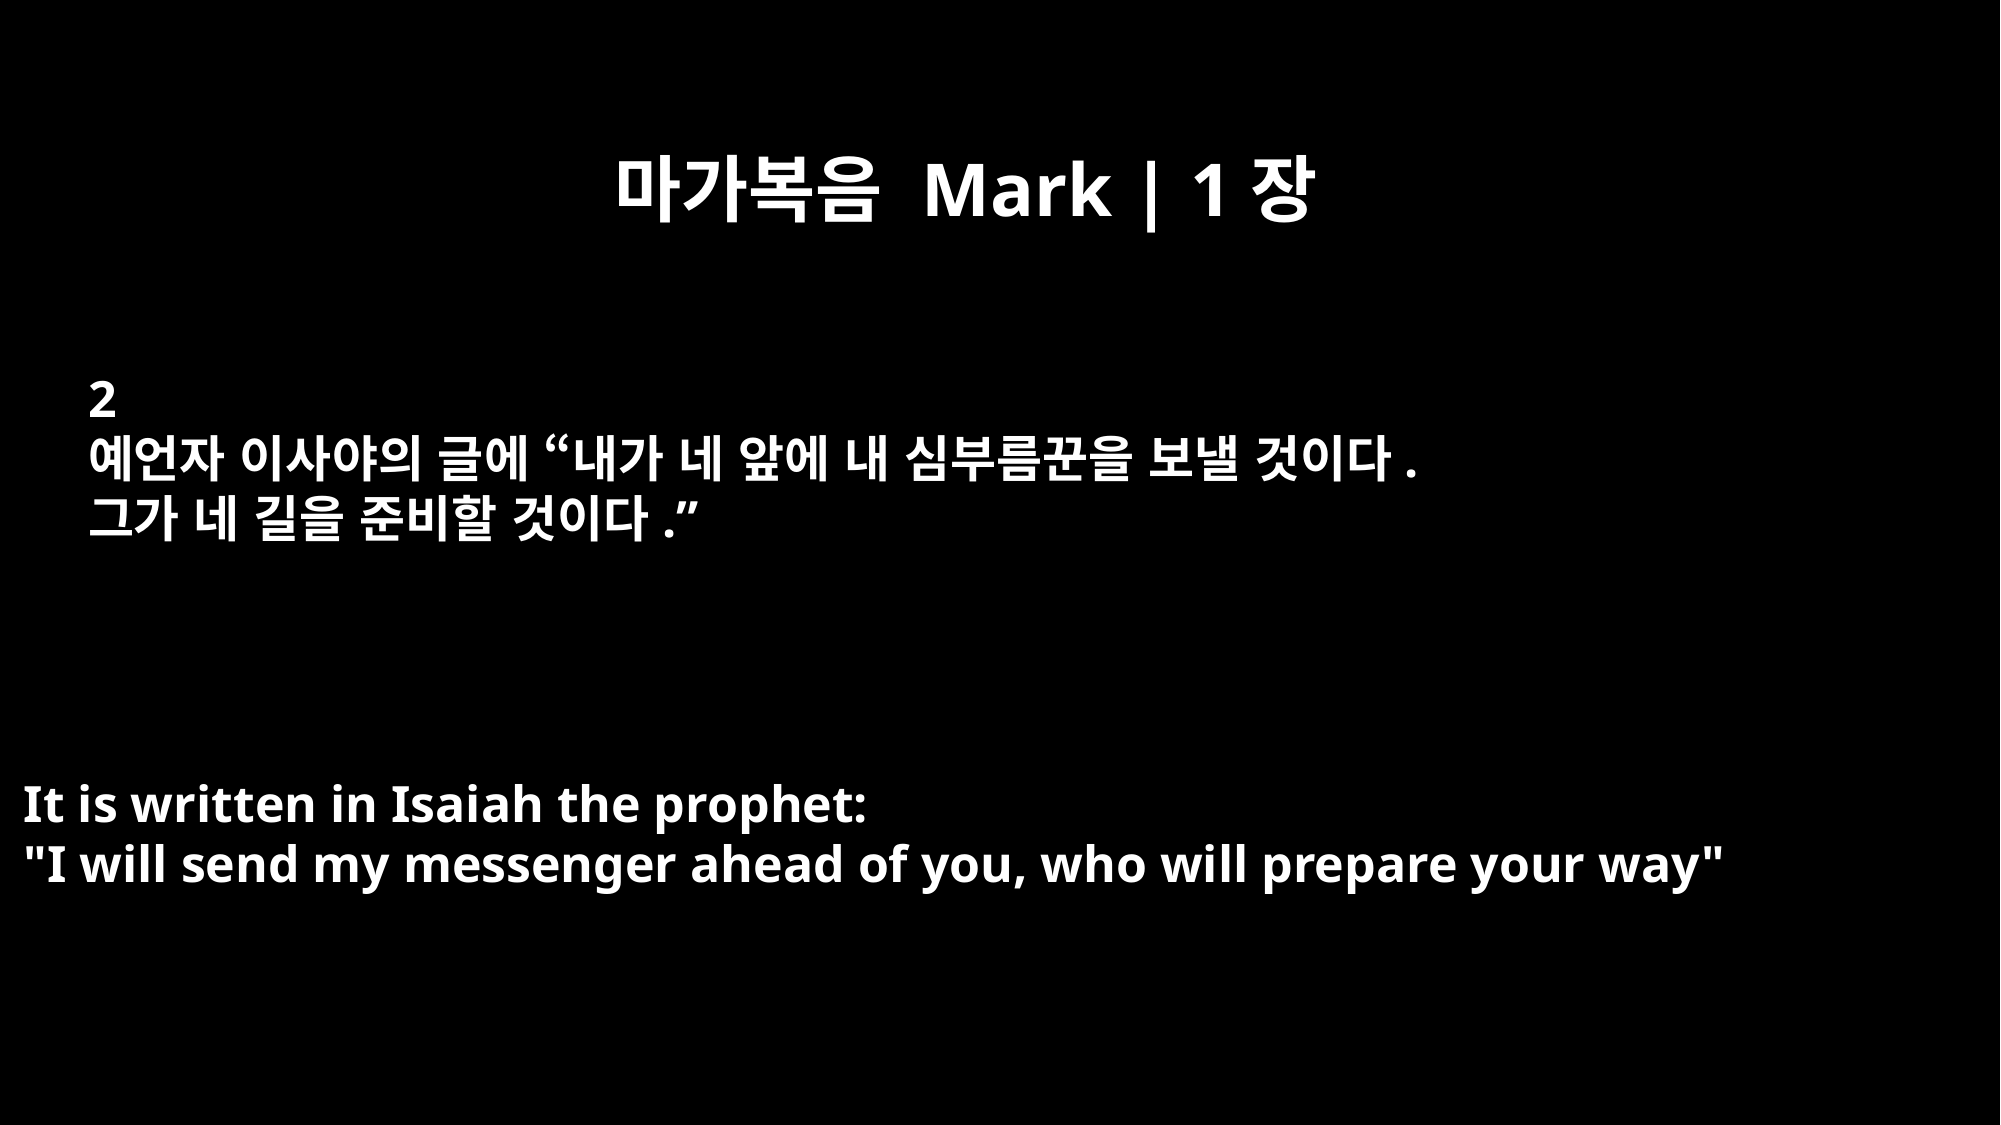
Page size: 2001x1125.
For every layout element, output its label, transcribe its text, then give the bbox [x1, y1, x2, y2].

text_box 마가복음 Mark | 1장 [599, 136, 1333, 239]
text_box 2 예언자 이사야의 글에 “내가 네 앞에 내 심부름꾼을 보낼 것이다. 그가 네 길을 준비할 것이다.” [73, 359, 1448, 555]
text_box It is written in Isaiah the prophet: "I will send my messenger ahead of you, who will prepare your way" [9, 764, 1742, 900]
